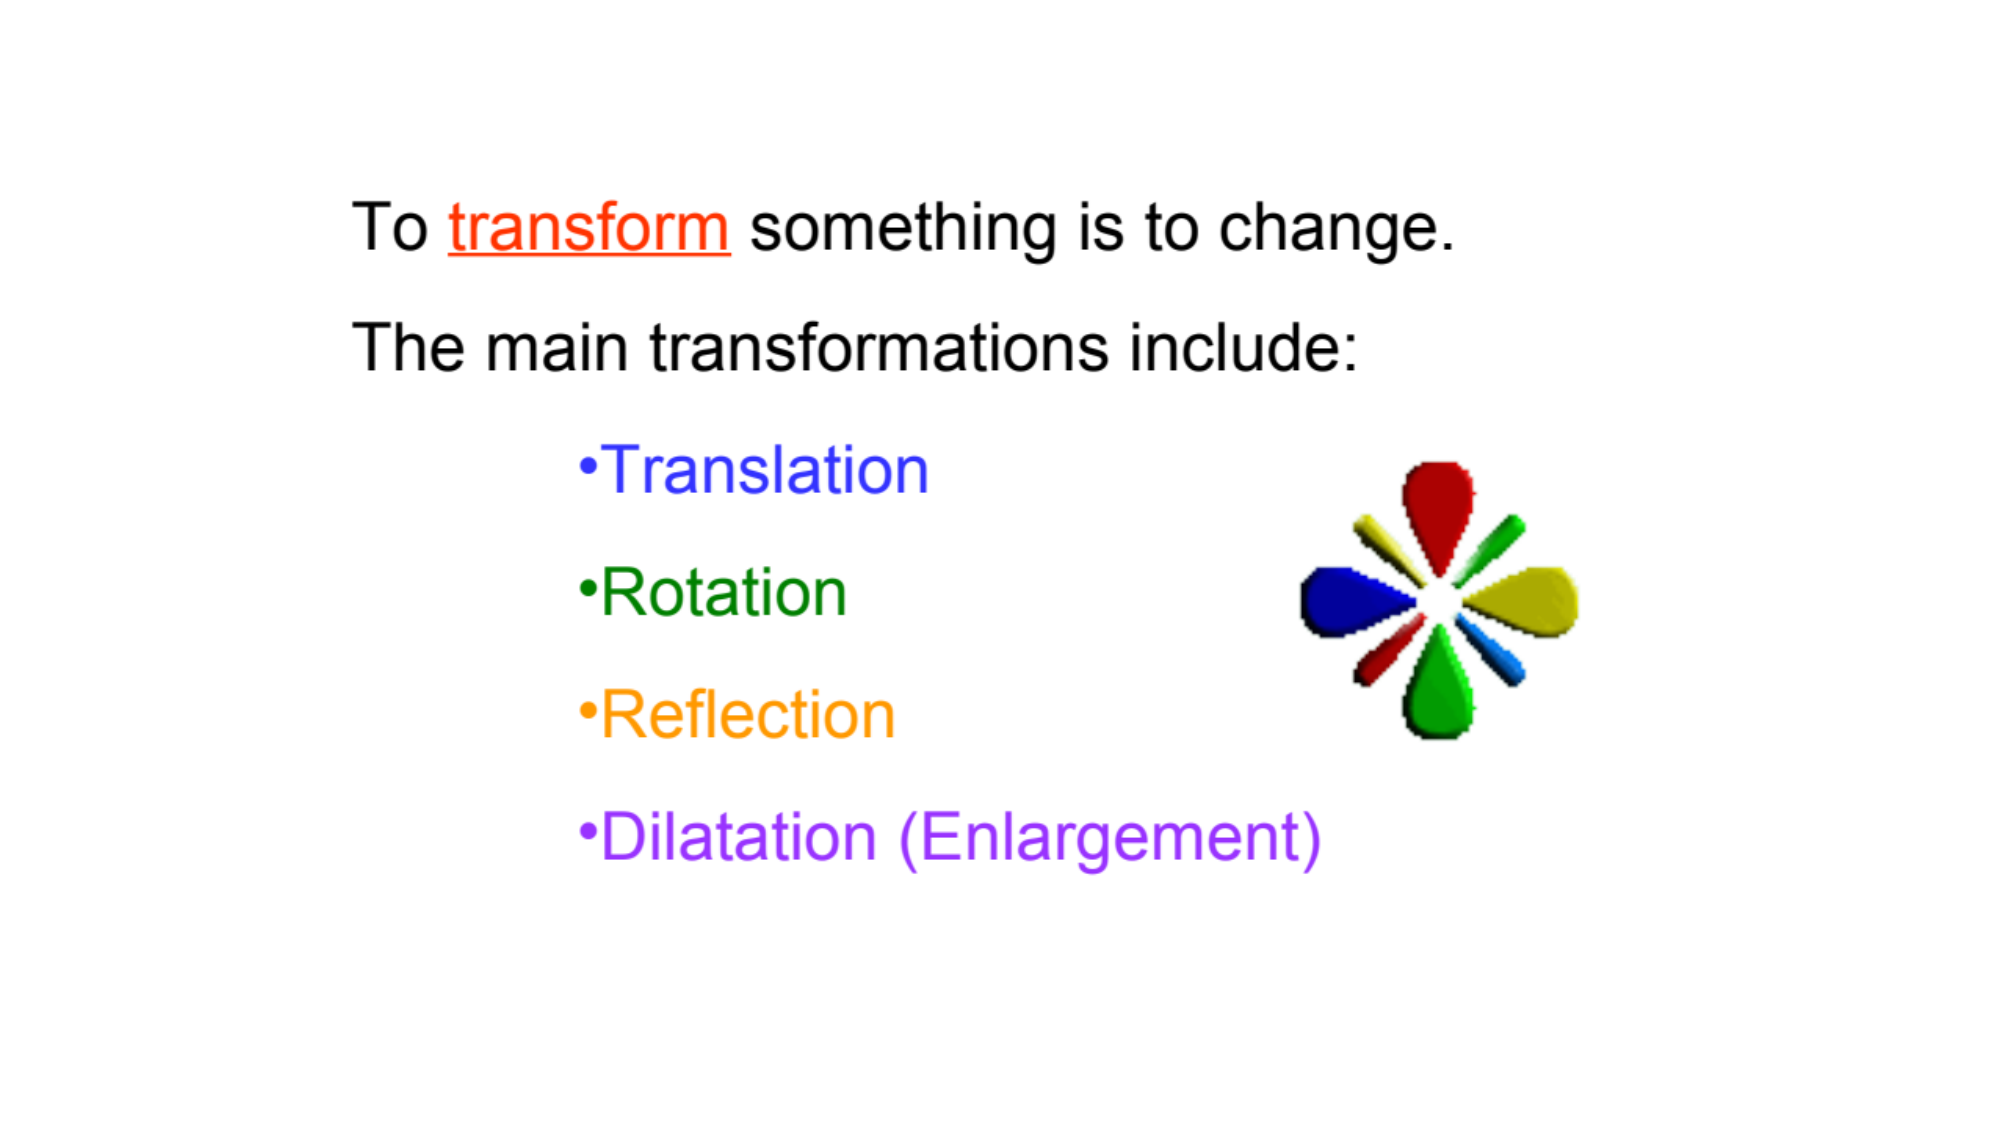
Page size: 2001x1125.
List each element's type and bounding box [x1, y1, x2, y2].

picture [249, 0, 1750, 1125]
